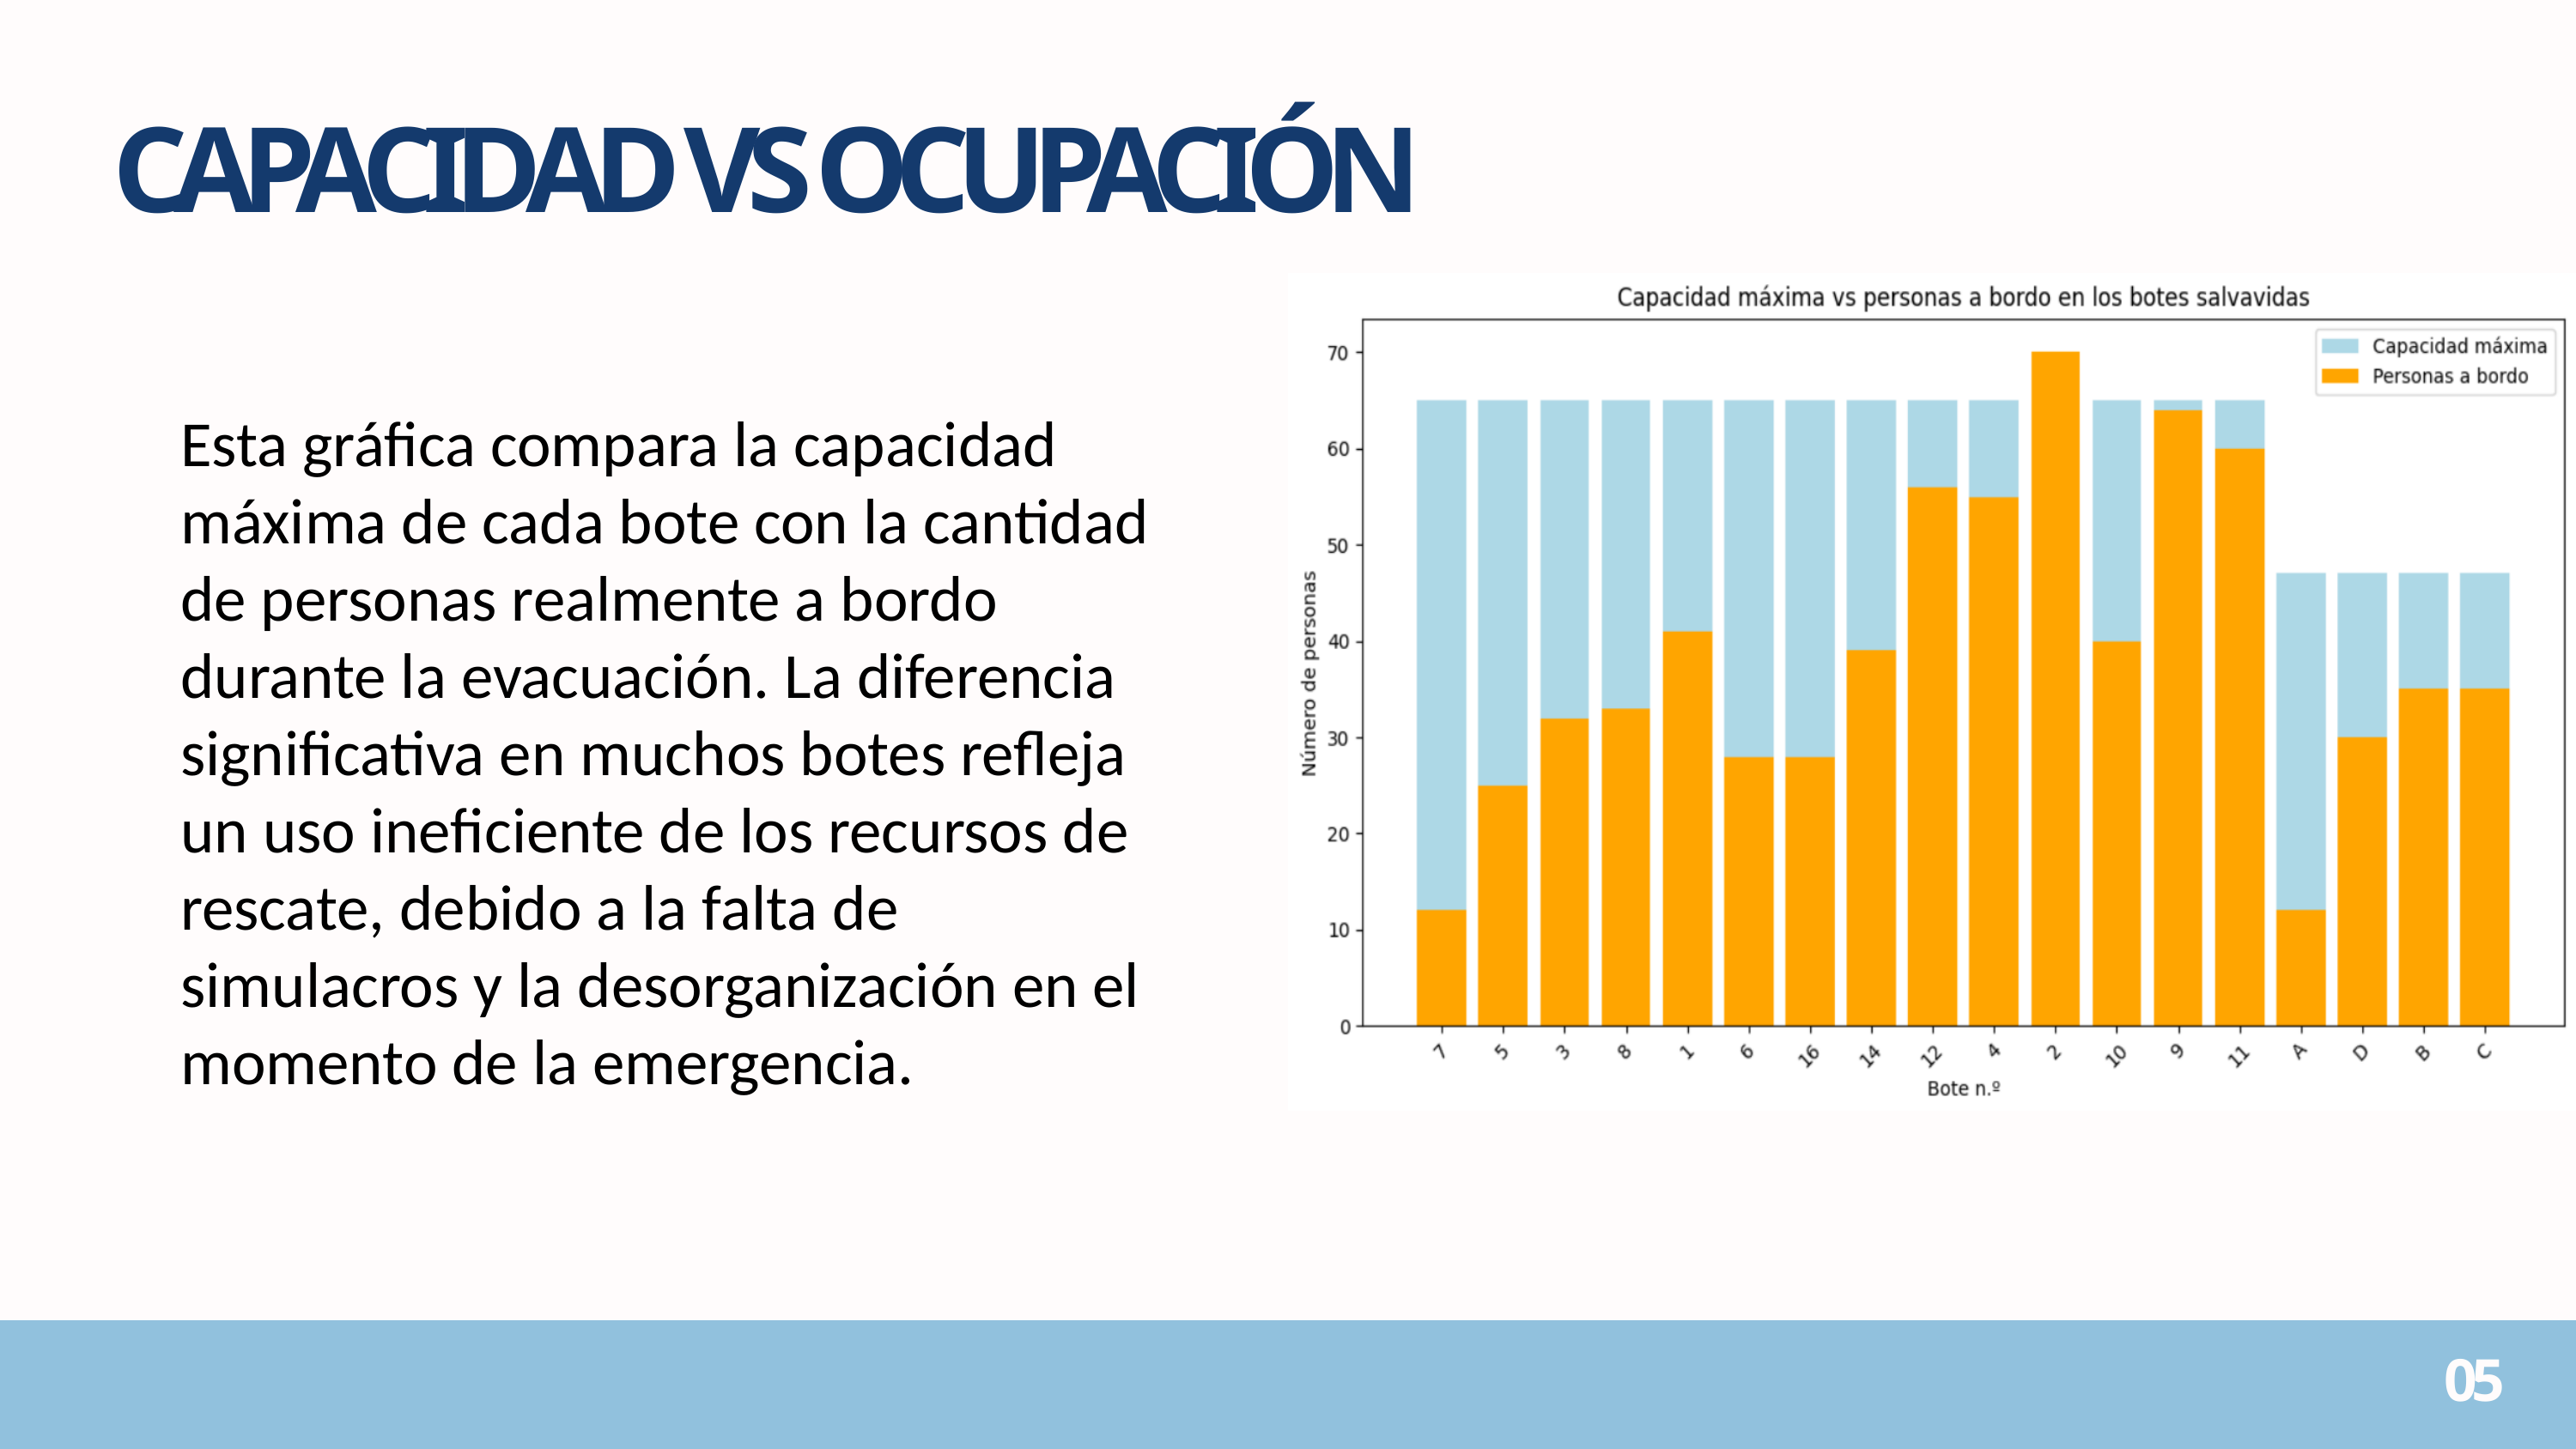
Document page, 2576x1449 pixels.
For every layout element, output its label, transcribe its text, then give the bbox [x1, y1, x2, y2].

text_box CAPACIDAD VS OCUPACIÓN [112, 15, 1571, 236]
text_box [0, 1319, 2576, 1449]
picture [1287, 272, 2576, 1111]
text_box Esta gráfica compara la capacidad máxima de cada bote con la cantidad de personas realmente a bordo durante la evacuación. La diferencia significativa en muchos botes refleja un uso ineficiente de los recursos de rescate, debido a la falta de simulacros y la desorganización en el momento de la emergencia. [167, 395, 1181, 1104]
